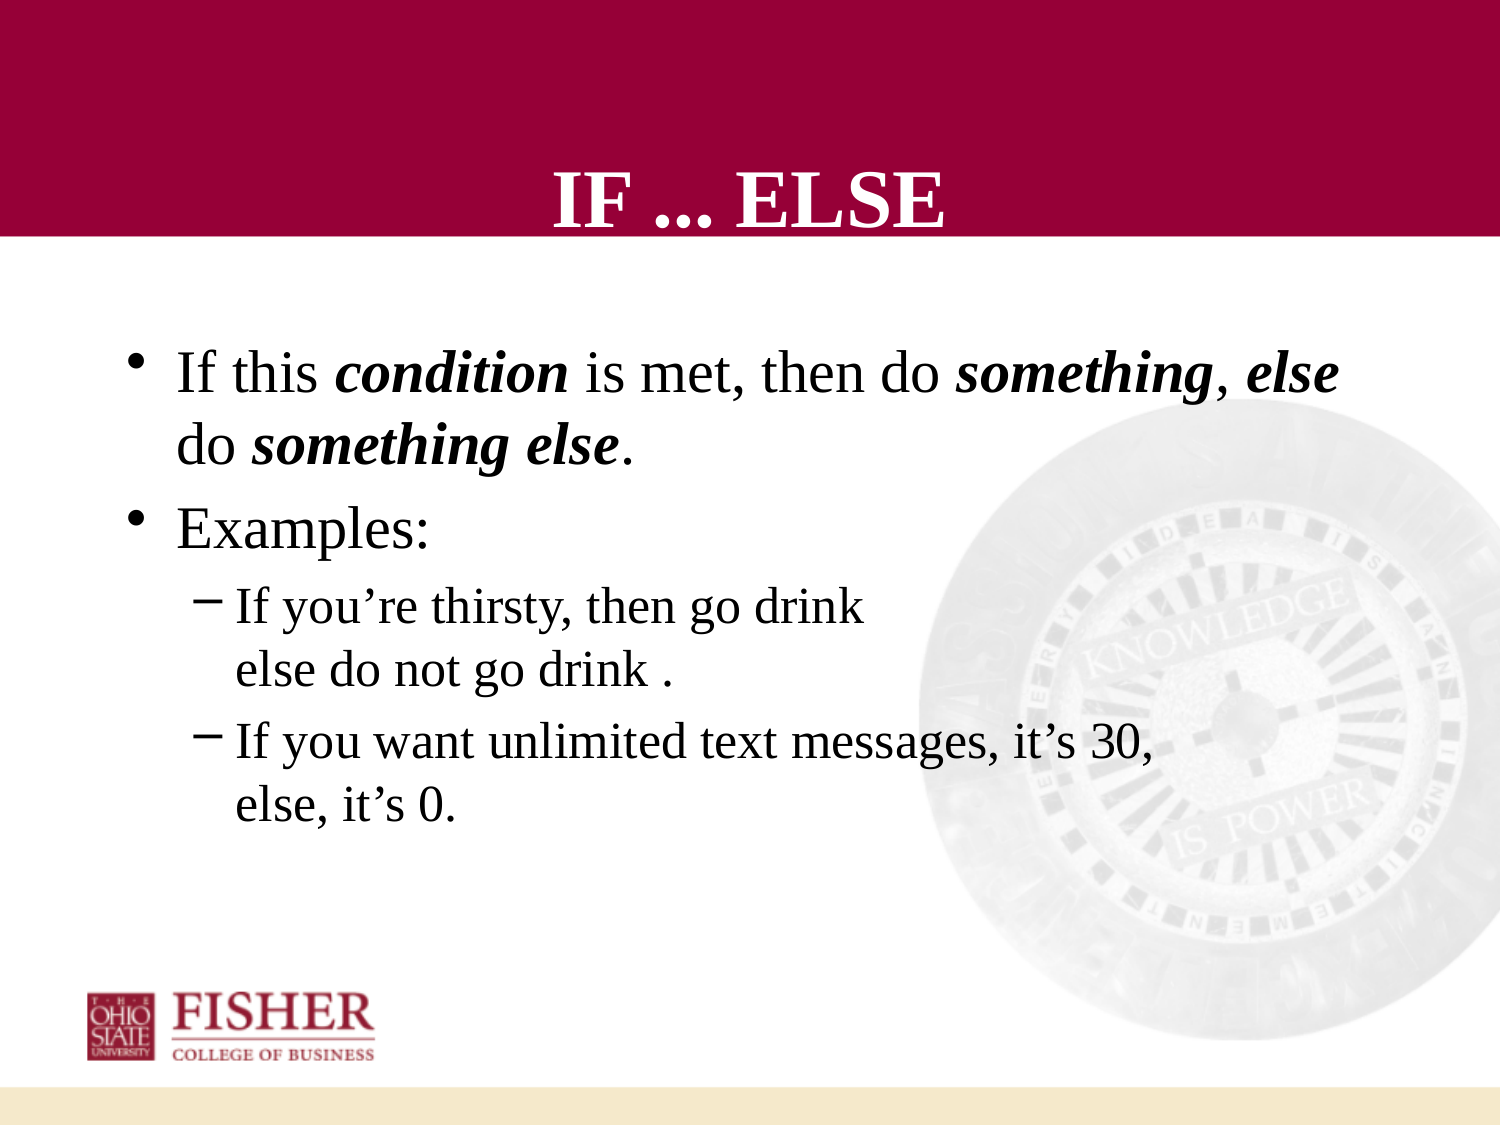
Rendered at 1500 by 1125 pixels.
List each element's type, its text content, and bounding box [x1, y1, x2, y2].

list If this condition is met, then do something, else do something else. Examples: If you’re thirsty, then go drink else do not go drink . If you want unlimited text messages, it’s 30, else, it’s 0. [112, 324, 1388, 1001]
title IF ... ELSE [112, 99, 1388, 288]
picture [0, 0, 1500, 1125]
